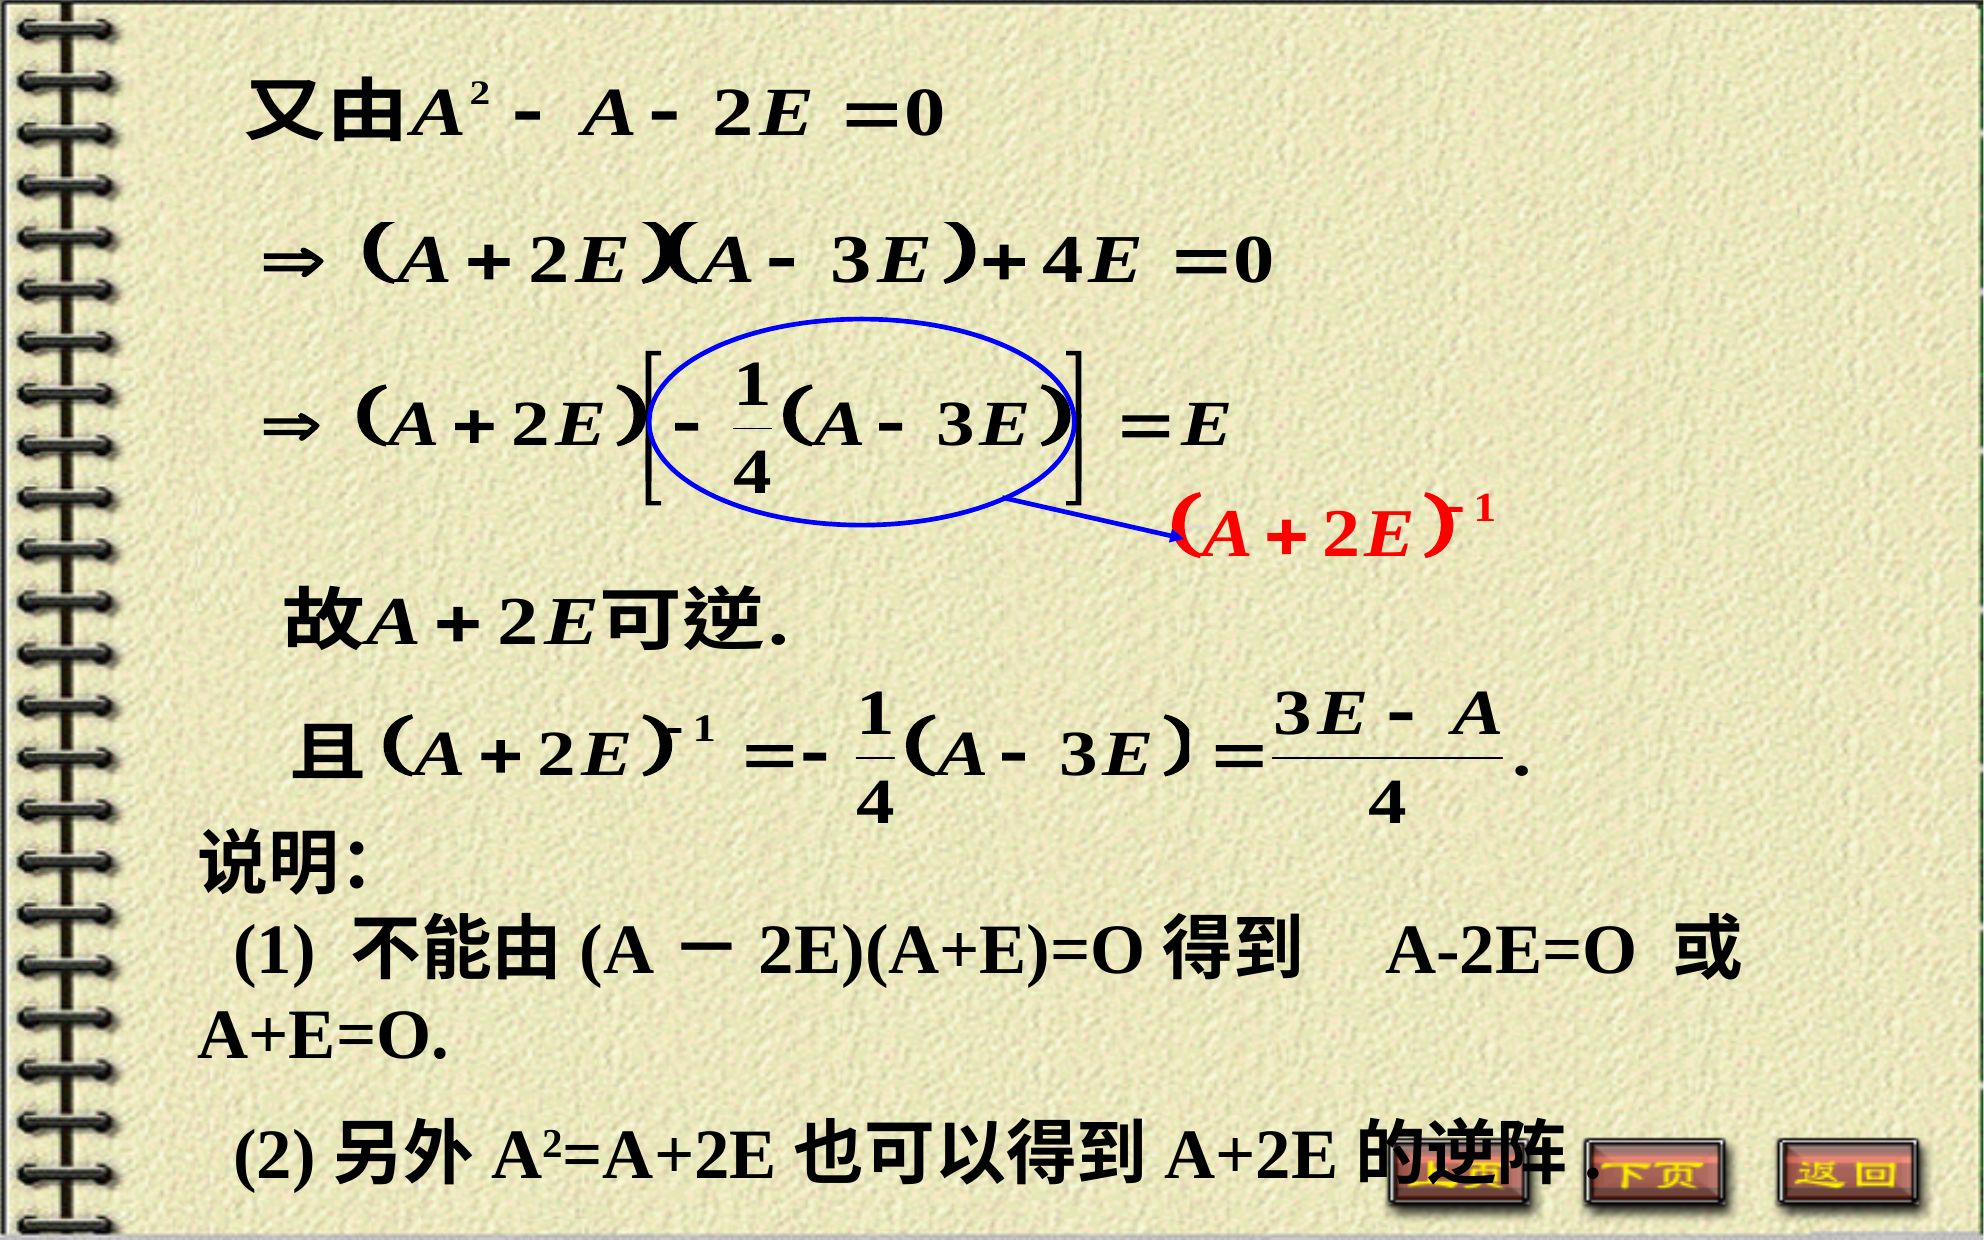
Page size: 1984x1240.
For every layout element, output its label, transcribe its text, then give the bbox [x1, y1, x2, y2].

text_box 说明： (1) 不能由(A－2E)(A+E)=O得到 A-2E=O 或 A+E=O. (2)另外A2=A+2E也可以得到A+2E的逆阵. [179, 808, 1949, 1203]
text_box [648, 318, 1499, 575]
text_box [258, 222, 1279, 301]
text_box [288, 678, 1190, 829]
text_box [1204, 678, 1536, 829]
picture [0, 0, 1984, 1240]
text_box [258, 346, 643, 510]
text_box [241, 70, 951, 148]
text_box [281, 582, 790, 656]
